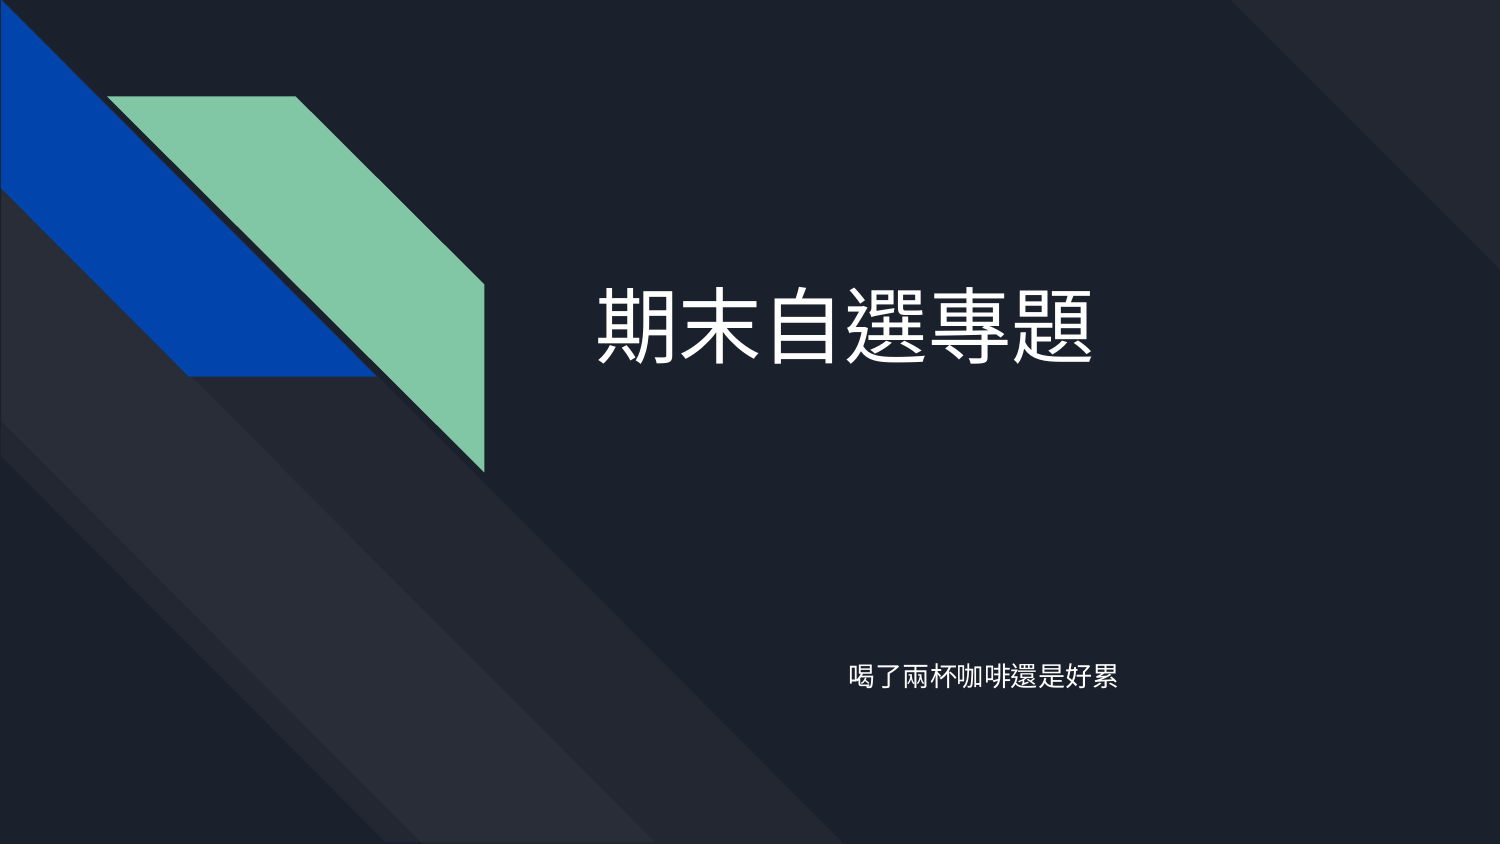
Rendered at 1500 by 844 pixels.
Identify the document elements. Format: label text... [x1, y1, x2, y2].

subtitle 喝了兩杯咖啡還是好累 [833, 643, 1404, 727]
title 期末自選專題 [580, 258, 1404, 518]
